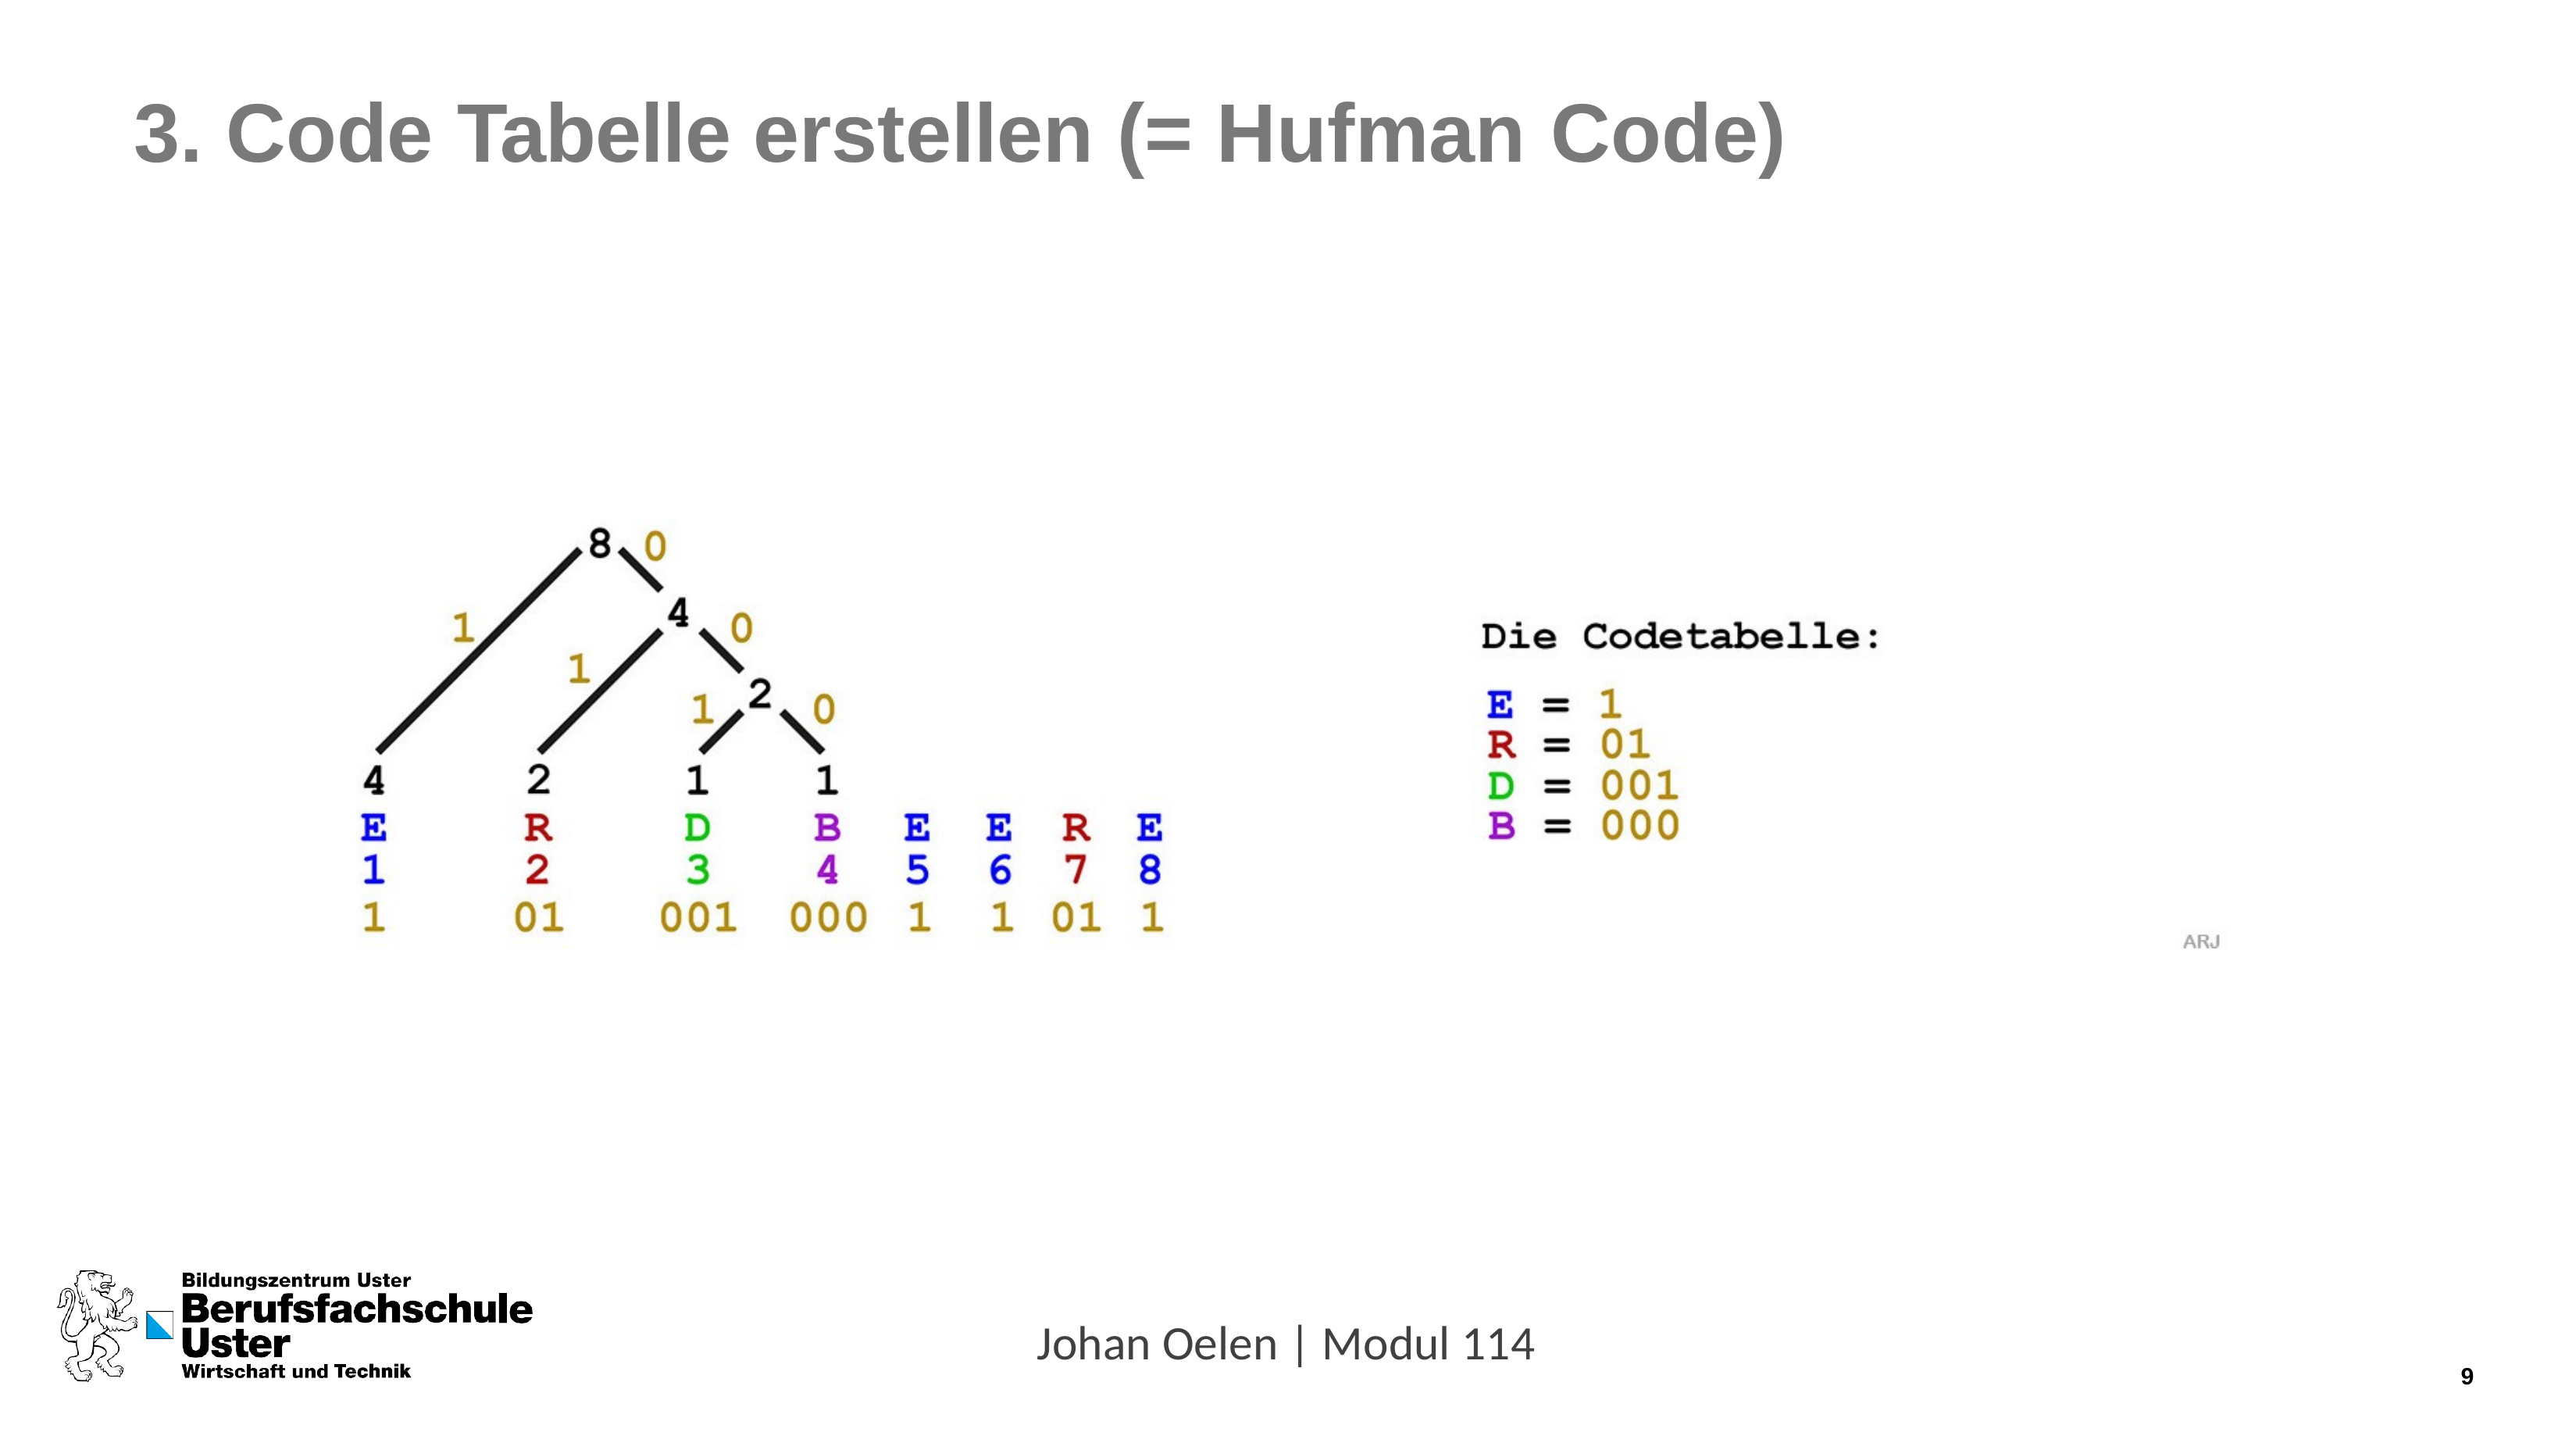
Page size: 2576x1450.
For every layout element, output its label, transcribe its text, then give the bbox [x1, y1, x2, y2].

text_box Johan Oelen | Modul 114 [1035, 1311, 1539, 1370]
text_box [355, 518, 2228, 948]
picture [498, 1293, 533, 1323]
picture [181, 1273, 496, 1378]
title 3. Code Tabelle erstellen (= Hufman Code) [132, 77, 1796, 322]
picture [56, 1270, 138, 1382]
picture [146, 1311, 173, 1338]
slide_number 3 [2444, 1361, 2478, 1450]
